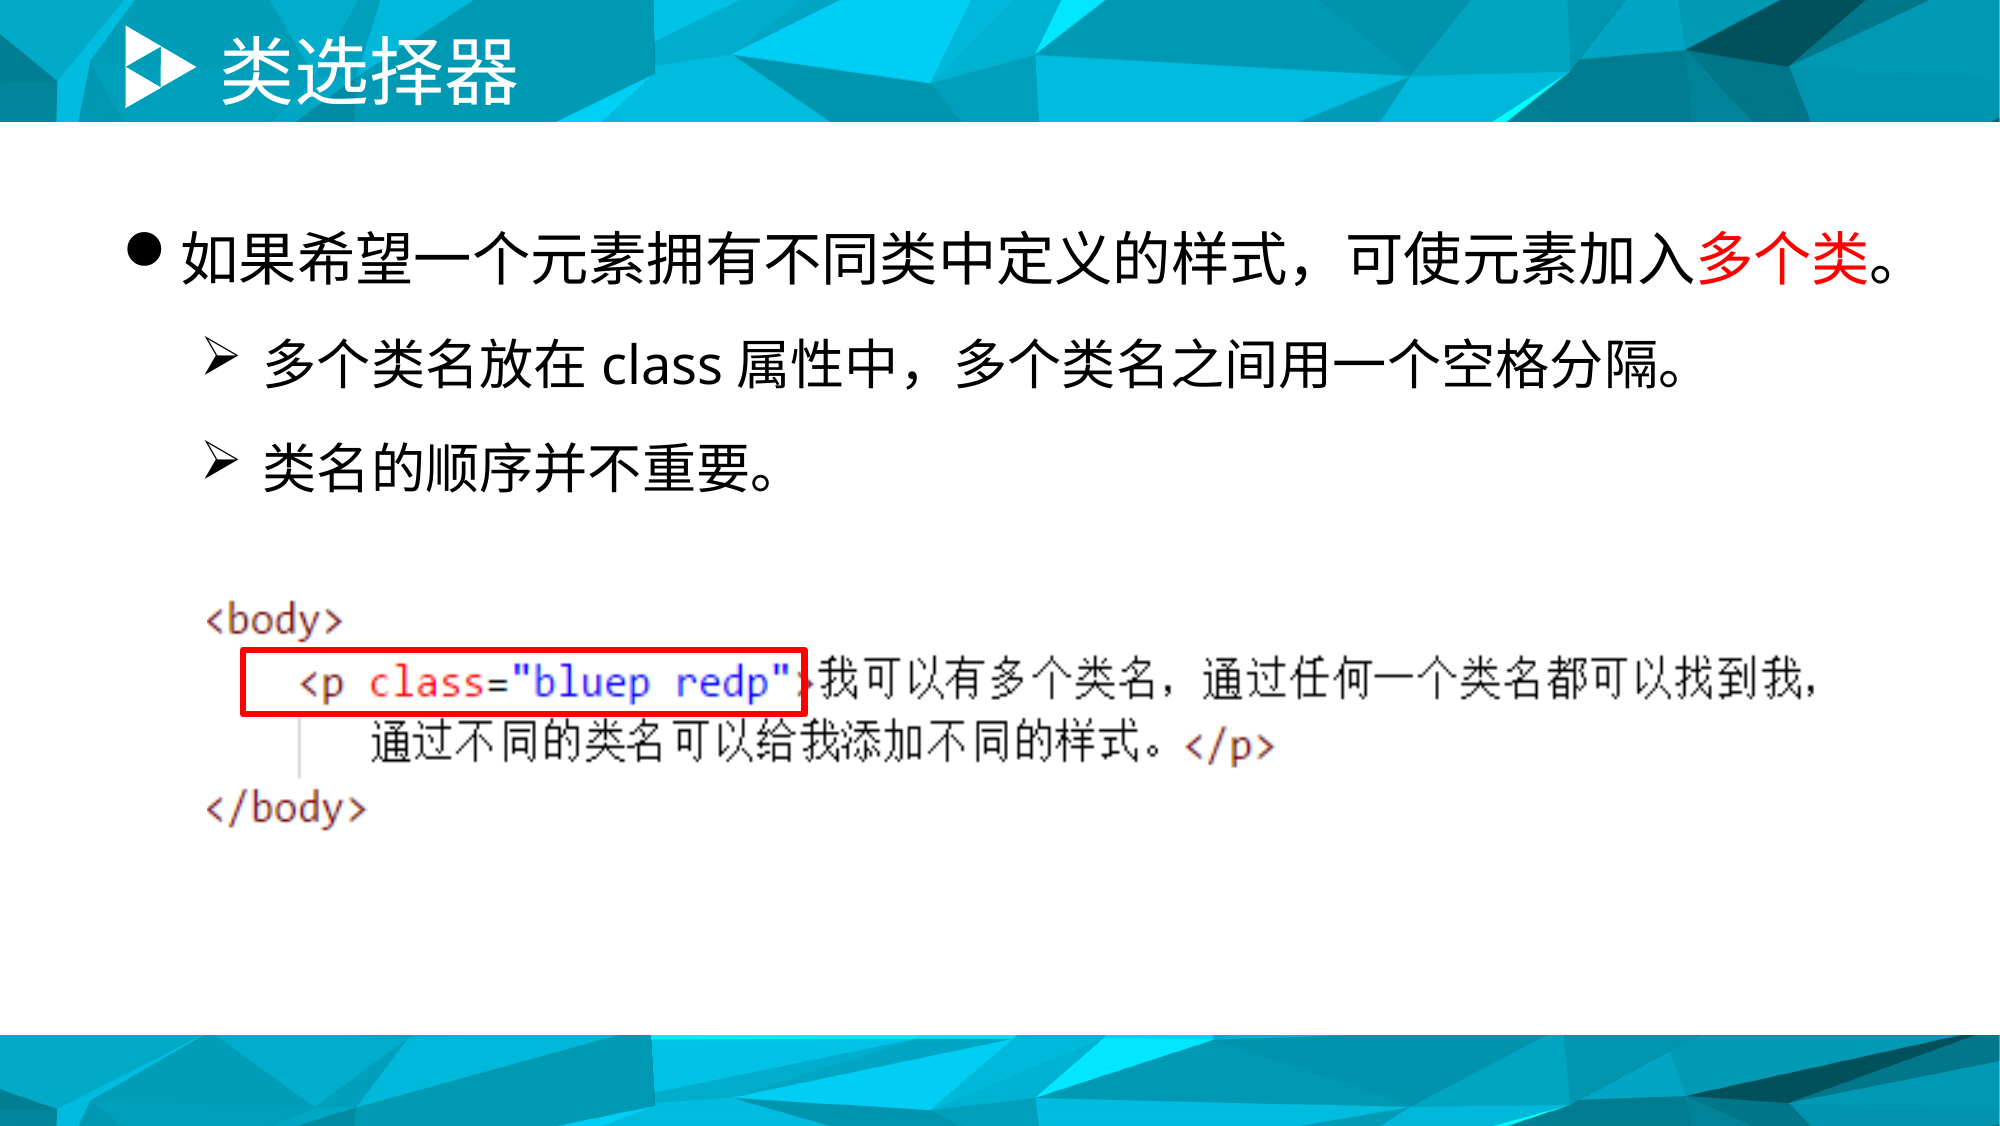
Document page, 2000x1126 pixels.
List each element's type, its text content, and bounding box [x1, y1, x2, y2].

title 类选择器 [201, 24, 1927, 127]
picture [0, 1035, 2000, 1126]
picture [0, 0, 2000, 122]
picture [207, 580, 1860, 850]
list 如果希望一个元素拥有不同类中定义的样式，可使元素加入多个类。 多个类名放在class属性中，多个类名之间用一个空格分隔。 类名的顺序并不重要。 [104, 178, 1927, 978]
